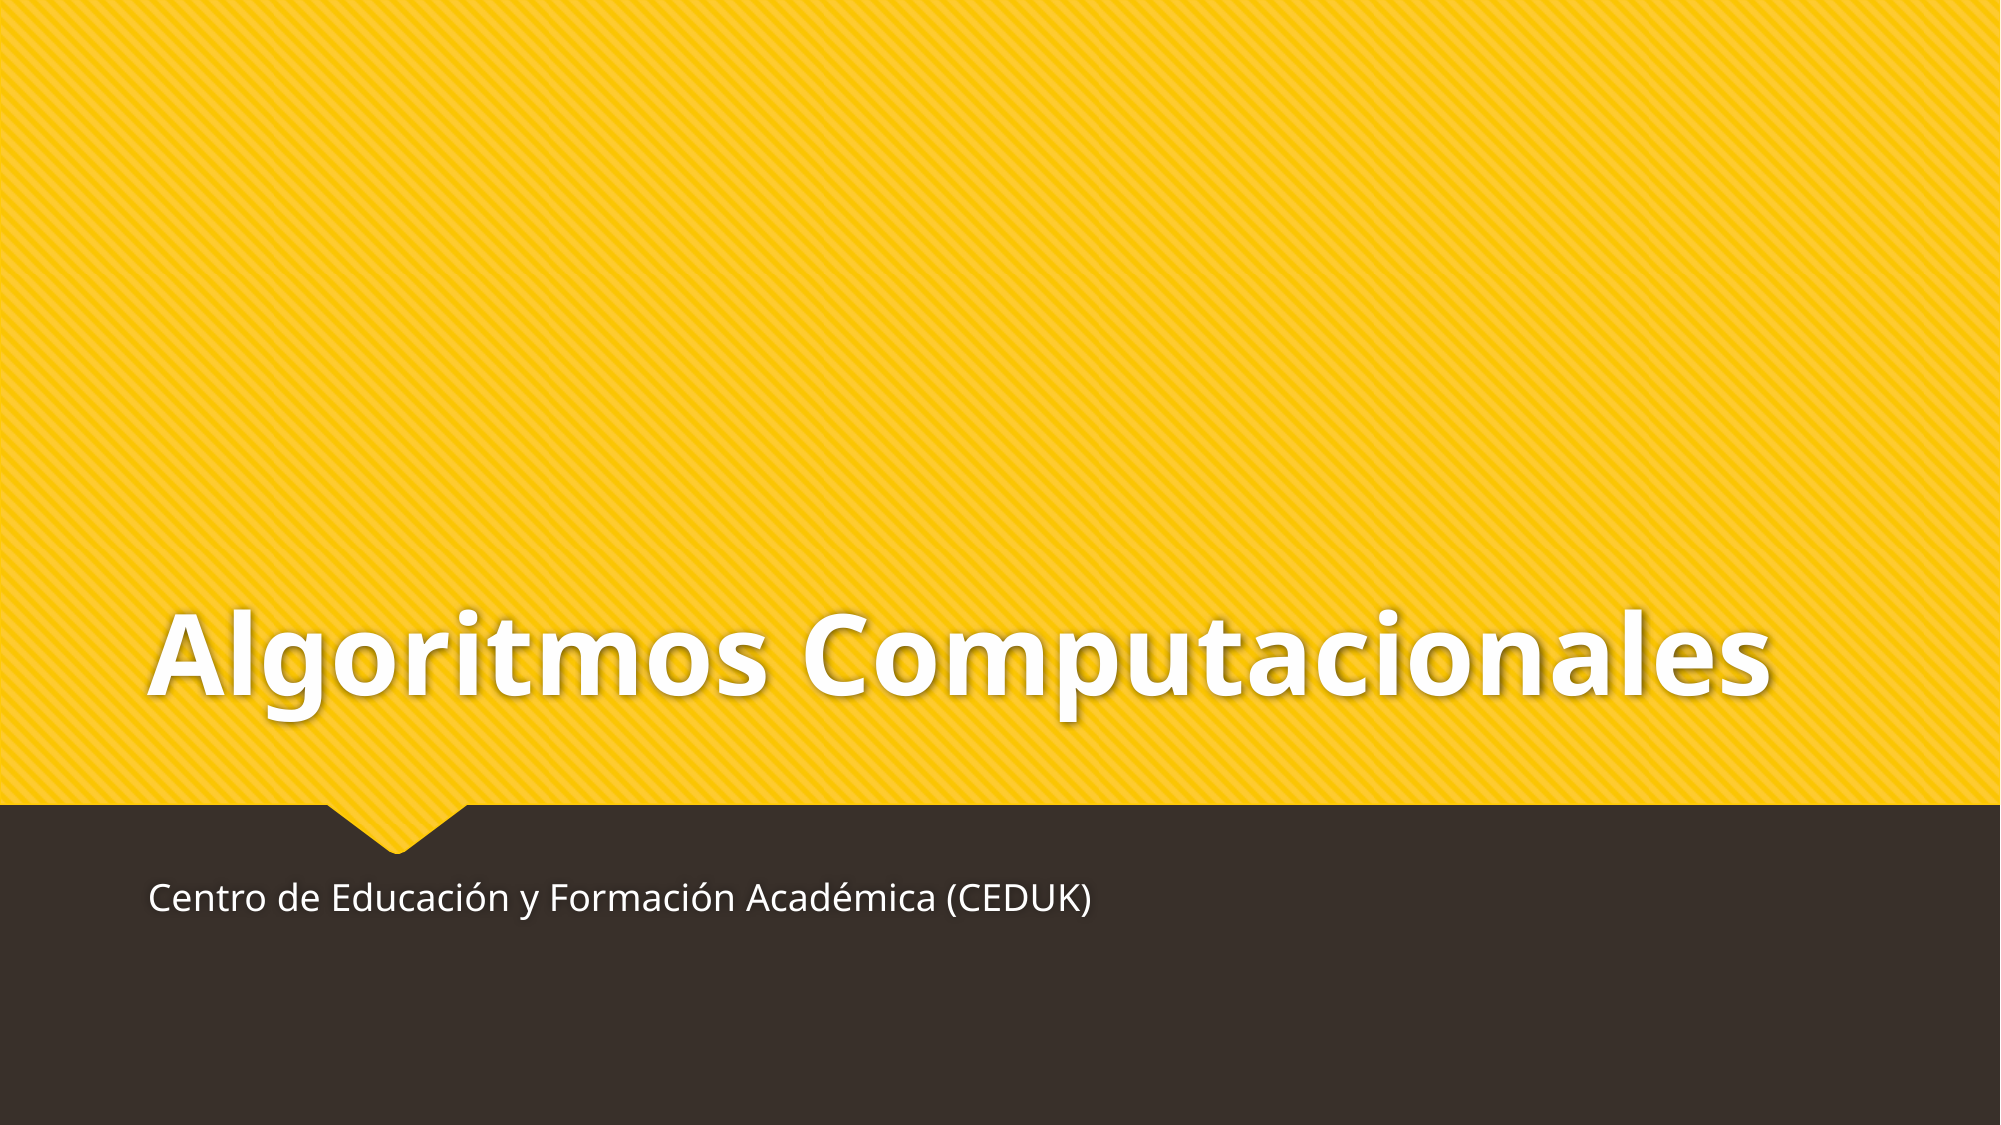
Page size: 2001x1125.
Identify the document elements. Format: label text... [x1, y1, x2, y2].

subtitle Centro de Educación y Formación Académica (CEDUK) [132, 866, 1868, 938]
title Algoritmos Computacionales [132, 237, 1868, 726]
